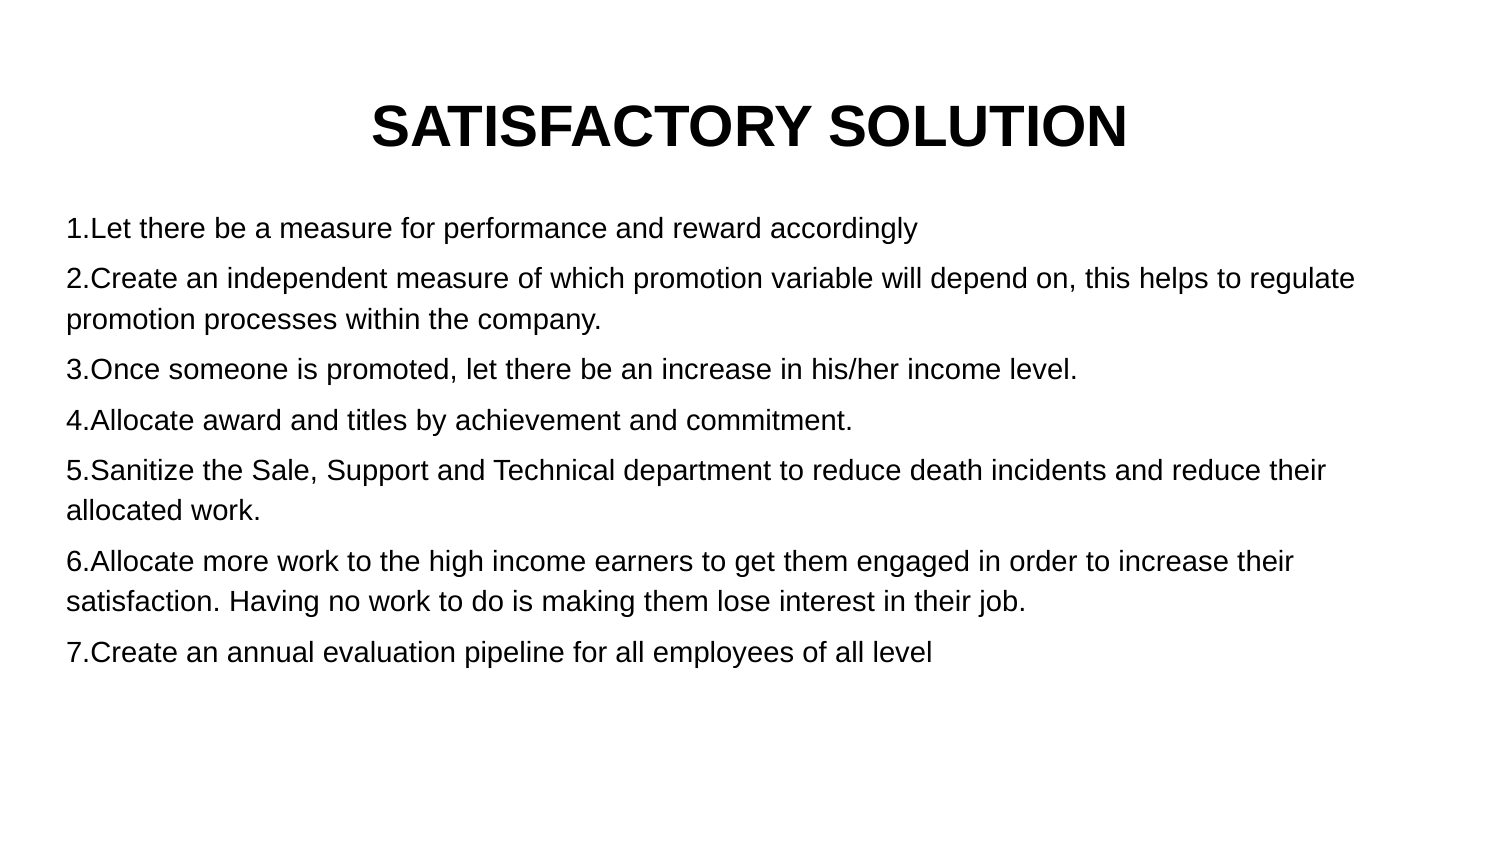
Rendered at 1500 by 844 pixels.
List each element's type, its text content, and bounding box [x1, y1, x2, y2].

list 1.Let there be a measure for performance and reward accordingly 2.Create an independent measure of which promotion variable will depend on, this helps to regulate promotion processes within the company. 3.Once someone is promoted, let there be an increase in his/her income level. 4.Allocate award and titles by achievement and commitment. 5.Sanitize the Sale, Support and Technical department to reduce death incidents and reduce their allocated work. 6.Allocate more work to the high income earners to get them engaged in order to increase their satisfaction. Having no work to do is making them lose interest in their job. 7.Create an annual evaluation pipeline for all employees of all level [51, 189, 1449, 750]
title SATISFACTORY SOLUTION [51, 72, 1449, 167]
